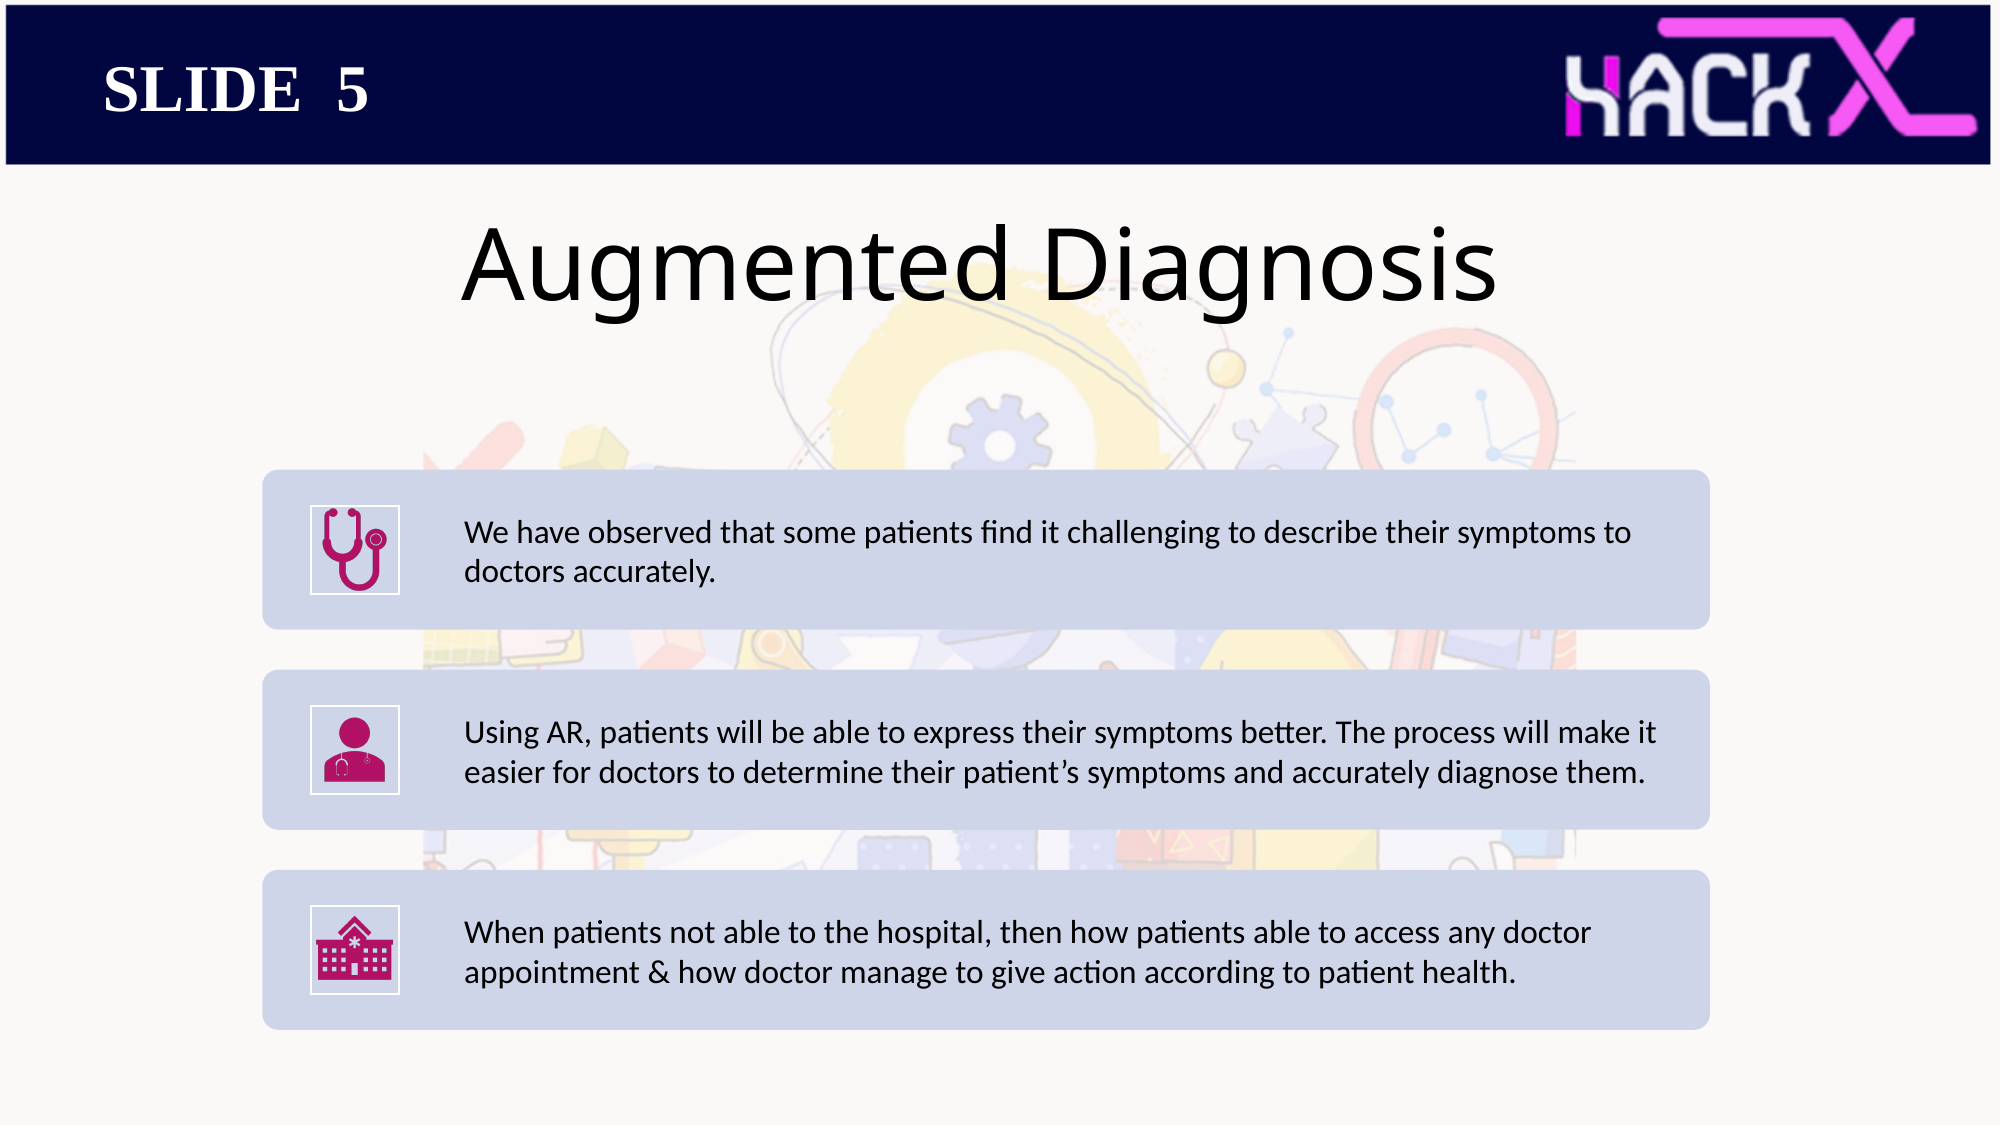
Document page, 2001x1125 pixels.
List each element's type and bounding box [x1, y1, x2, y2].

text_box [262, 469, 1711, 1030]
picture [0, 0, 2000, 1125]
